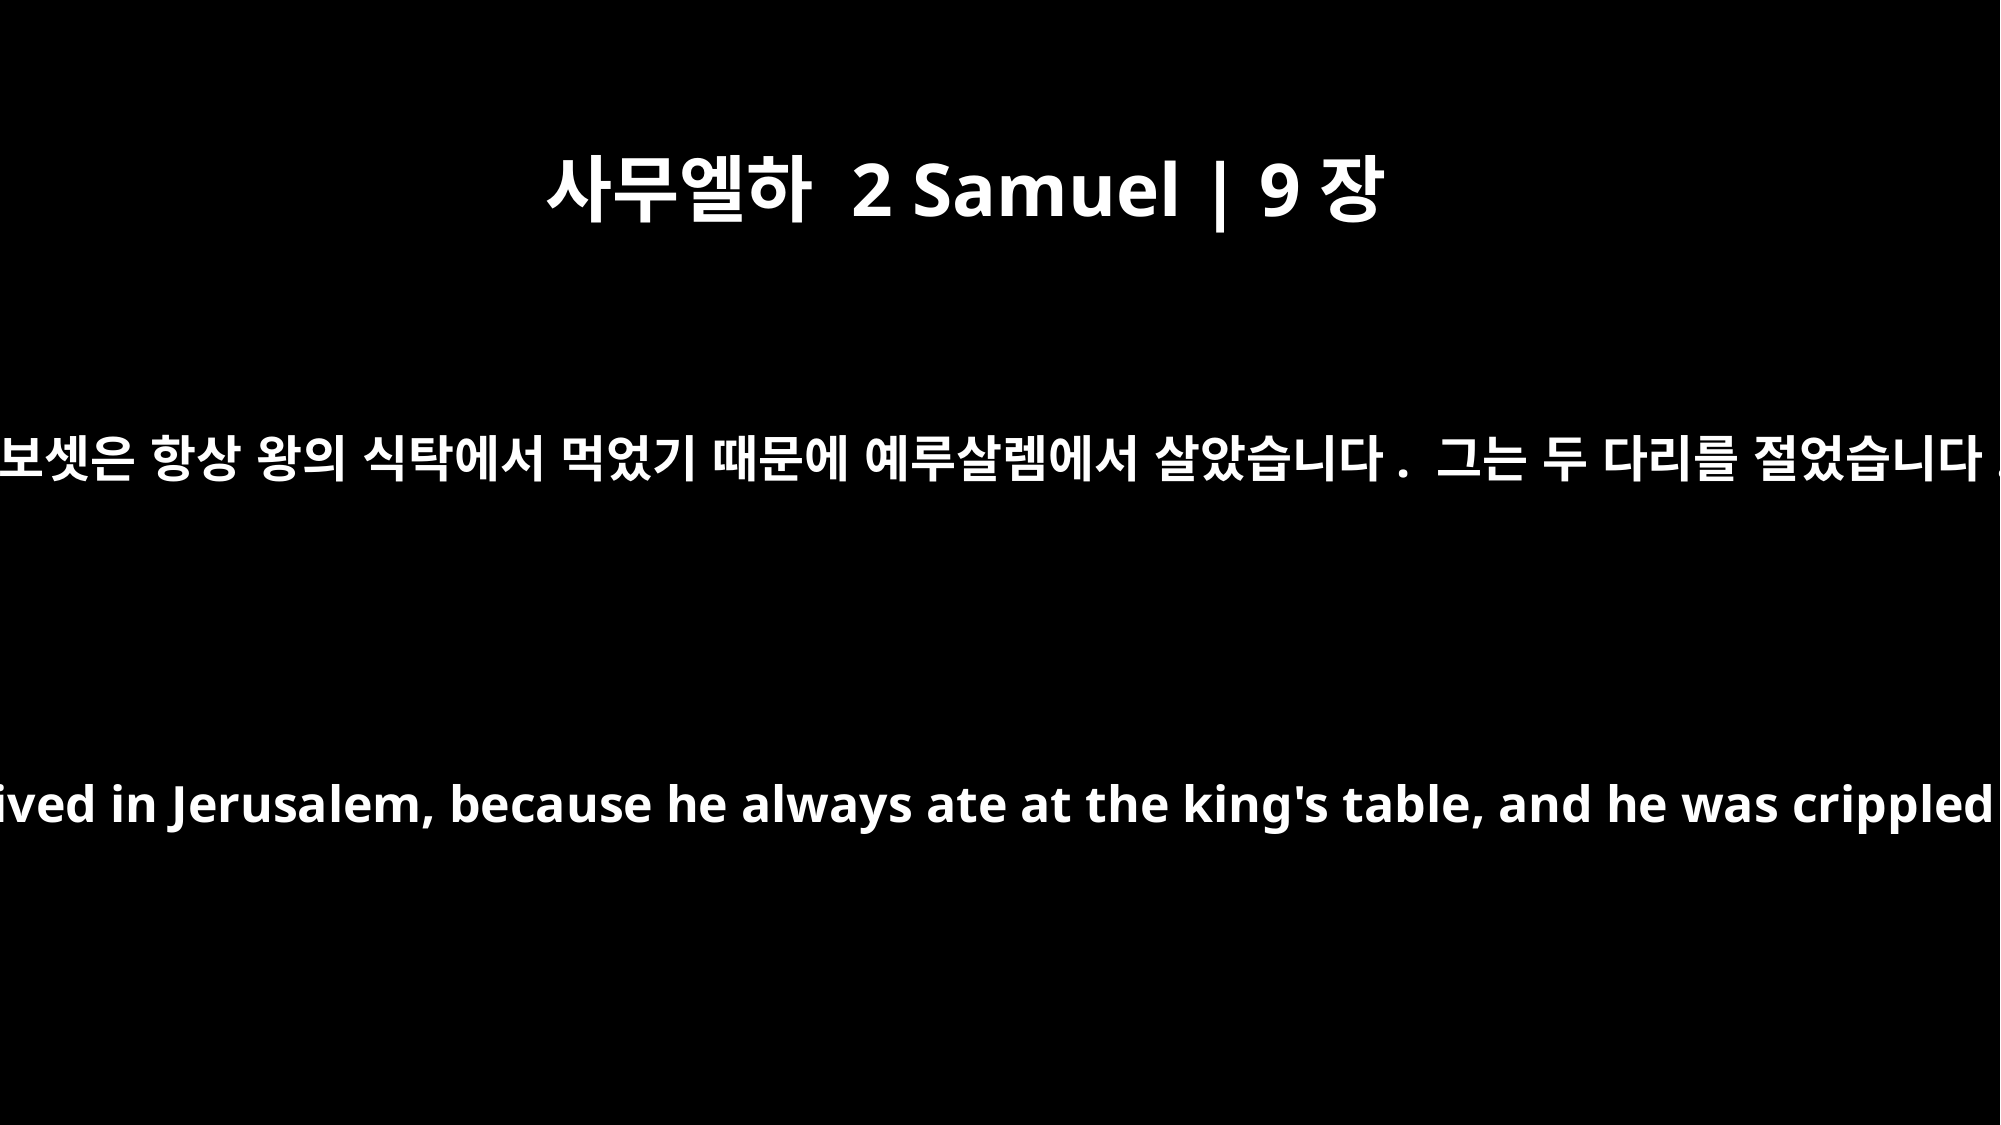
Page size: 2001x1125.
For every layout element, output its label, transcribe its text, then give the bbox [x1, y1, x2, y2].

text_box 13 므비보셋은 항상 왕의 식탁에서 먹었기 때문에 예루살렘에서 살았습니다. 그는 두 다리를 절었습니다. [0, 359, 2000, 495]
text_box 사무엘하 2 Samuel | 9장 [530, 136, 1402, 239]
text_box And Mephibosheth lived in Jerusalem, because he always ate at the king's table, and he was crippled in both feet. [0, 764, 2000, 840]
